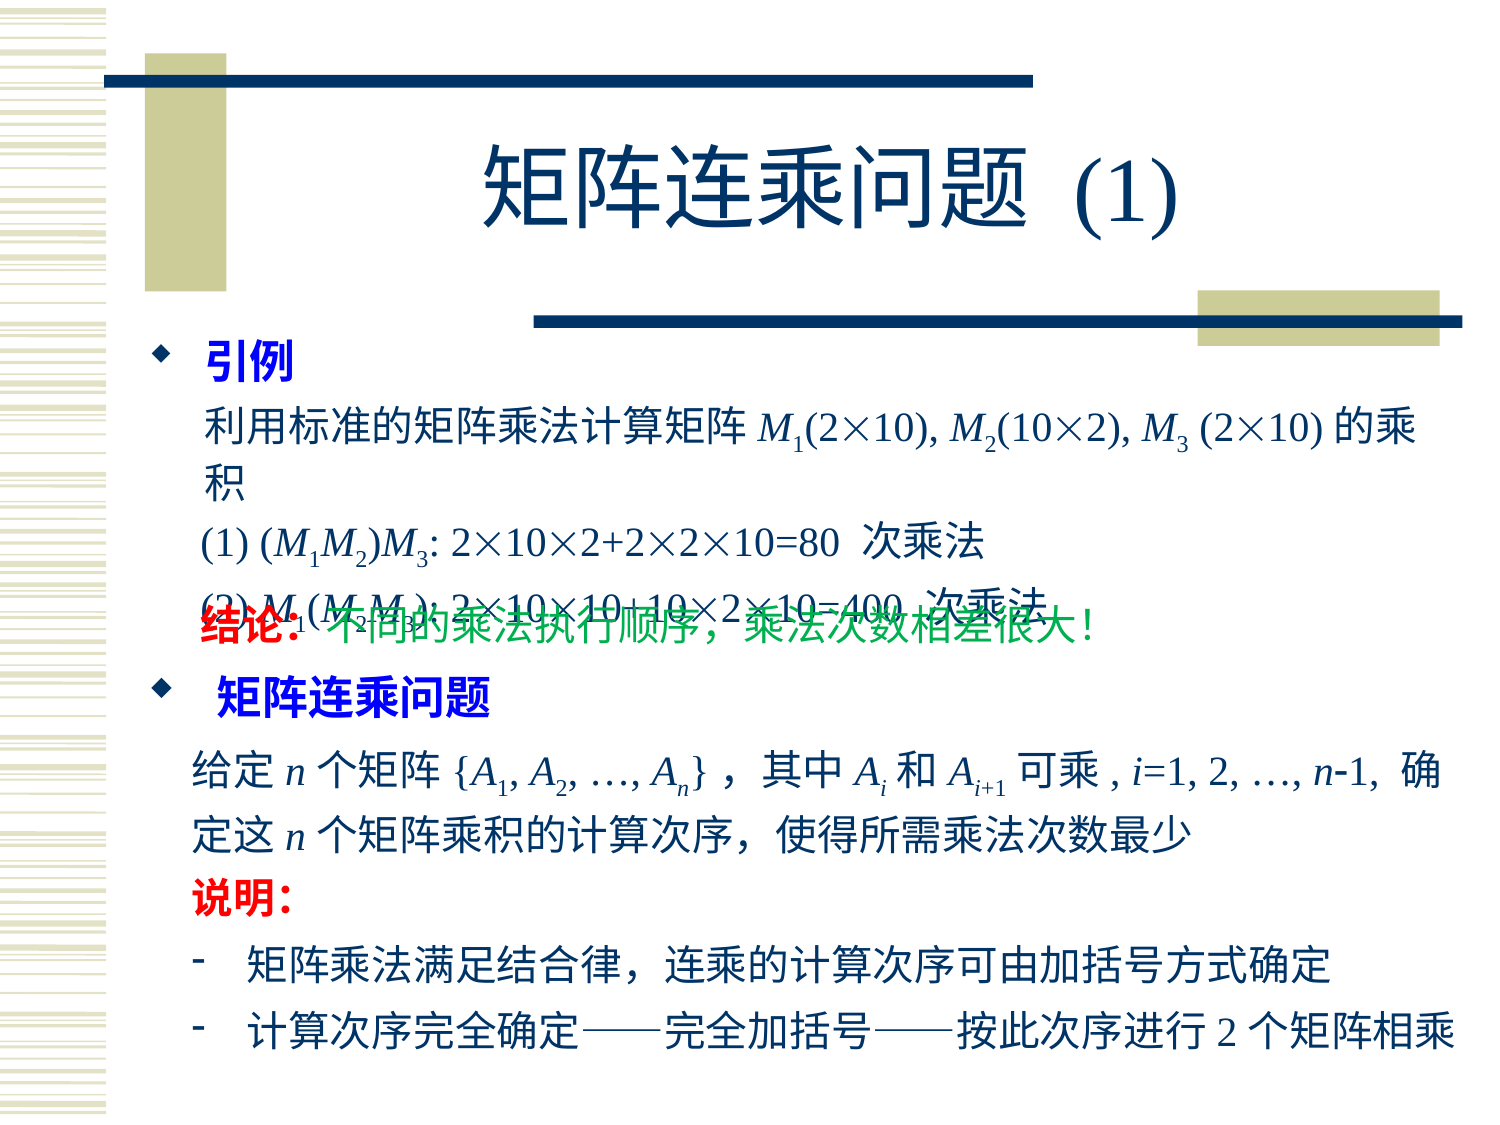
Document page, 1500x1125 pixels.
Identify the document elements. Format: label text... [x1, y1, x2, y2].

list 引例 利用标准的矩阵乘法计算矩阵M1(210), M2(102), M3 (210)的乘积 (1) (M1M2)M3: 2102+2210=80 次乘法 (2) M1(M2M3): 21010+10210=400 次乘法 [132, 324, 1439, 656]
text_box 结论：不同的乘法执行顺序，乘法次数相差很大！ [166, 591, 1134, 655]
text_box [132, 656, 1484, 1062]
title 矩阵连乘问题 (1) [224, 99, 1436, 288]
